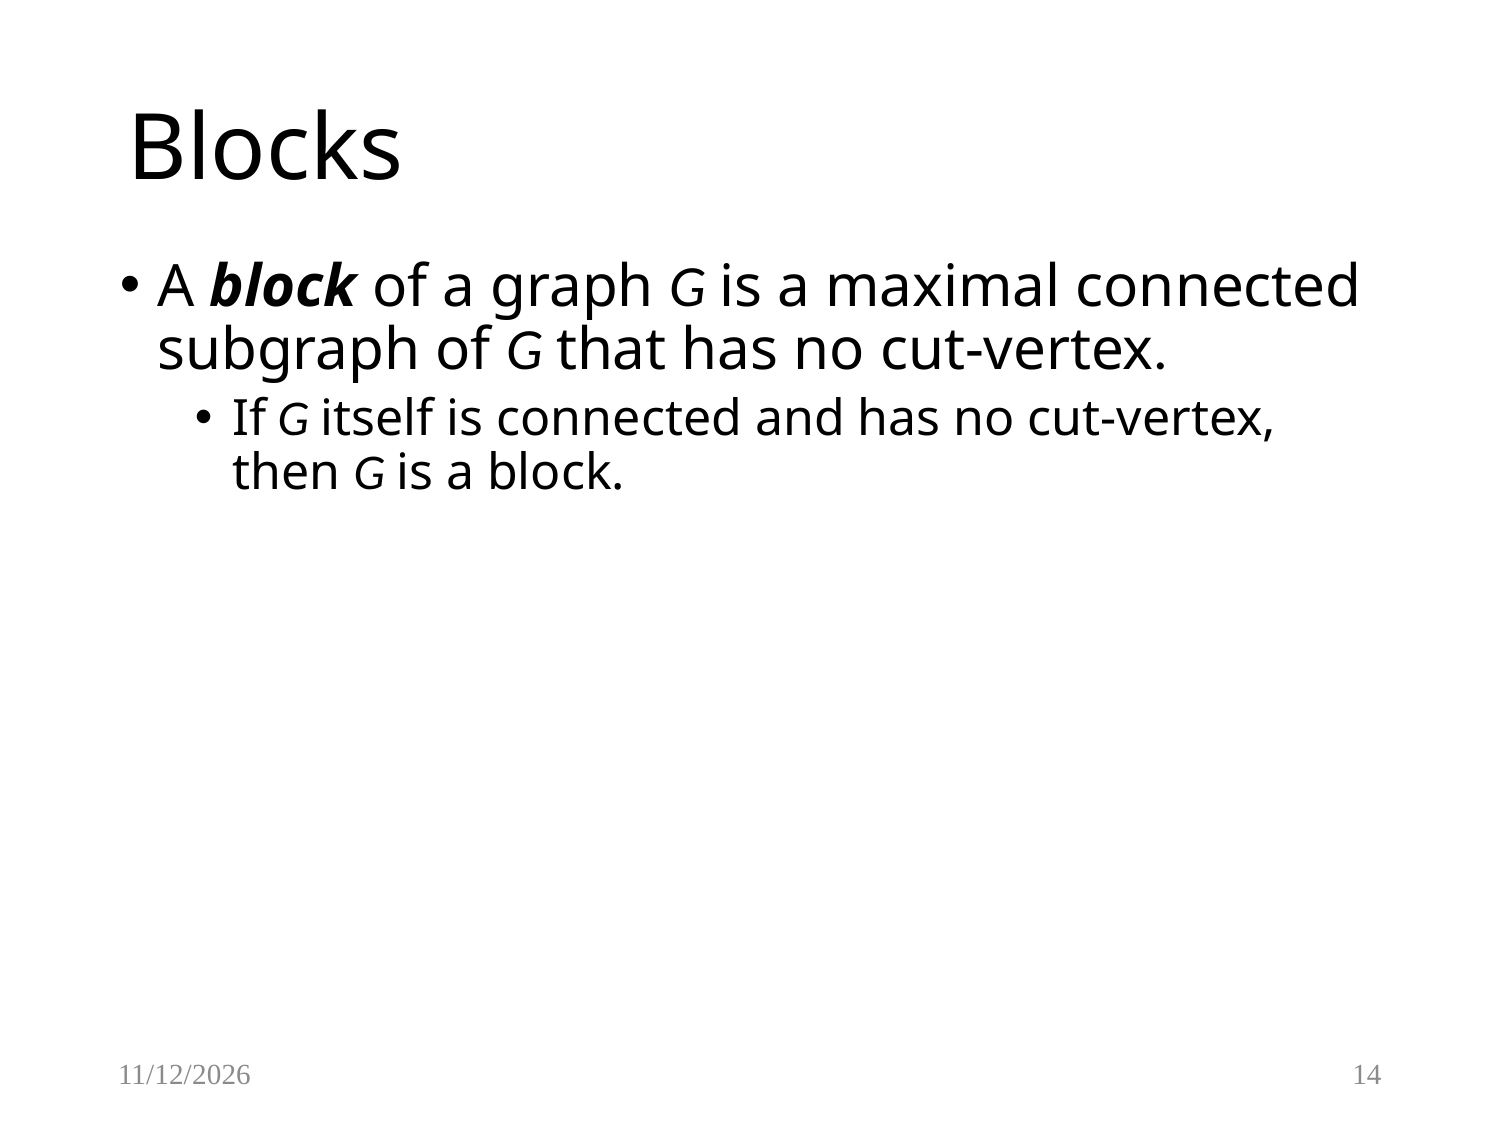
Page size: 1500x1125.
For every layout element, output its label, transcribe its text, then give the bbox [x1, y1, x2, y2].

title Blocks [112, 82, 1388, 218]
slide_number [103, 1042, 441, 1103]
list A block of a graph G is a maximal connected subgraph of G that has no cut-vertex. If G itself is connected and has no cut-vertex, then G is a block. [104, 248, 1380, 563]
slide_number 14 [1059, 1042, 1397, 1103]
